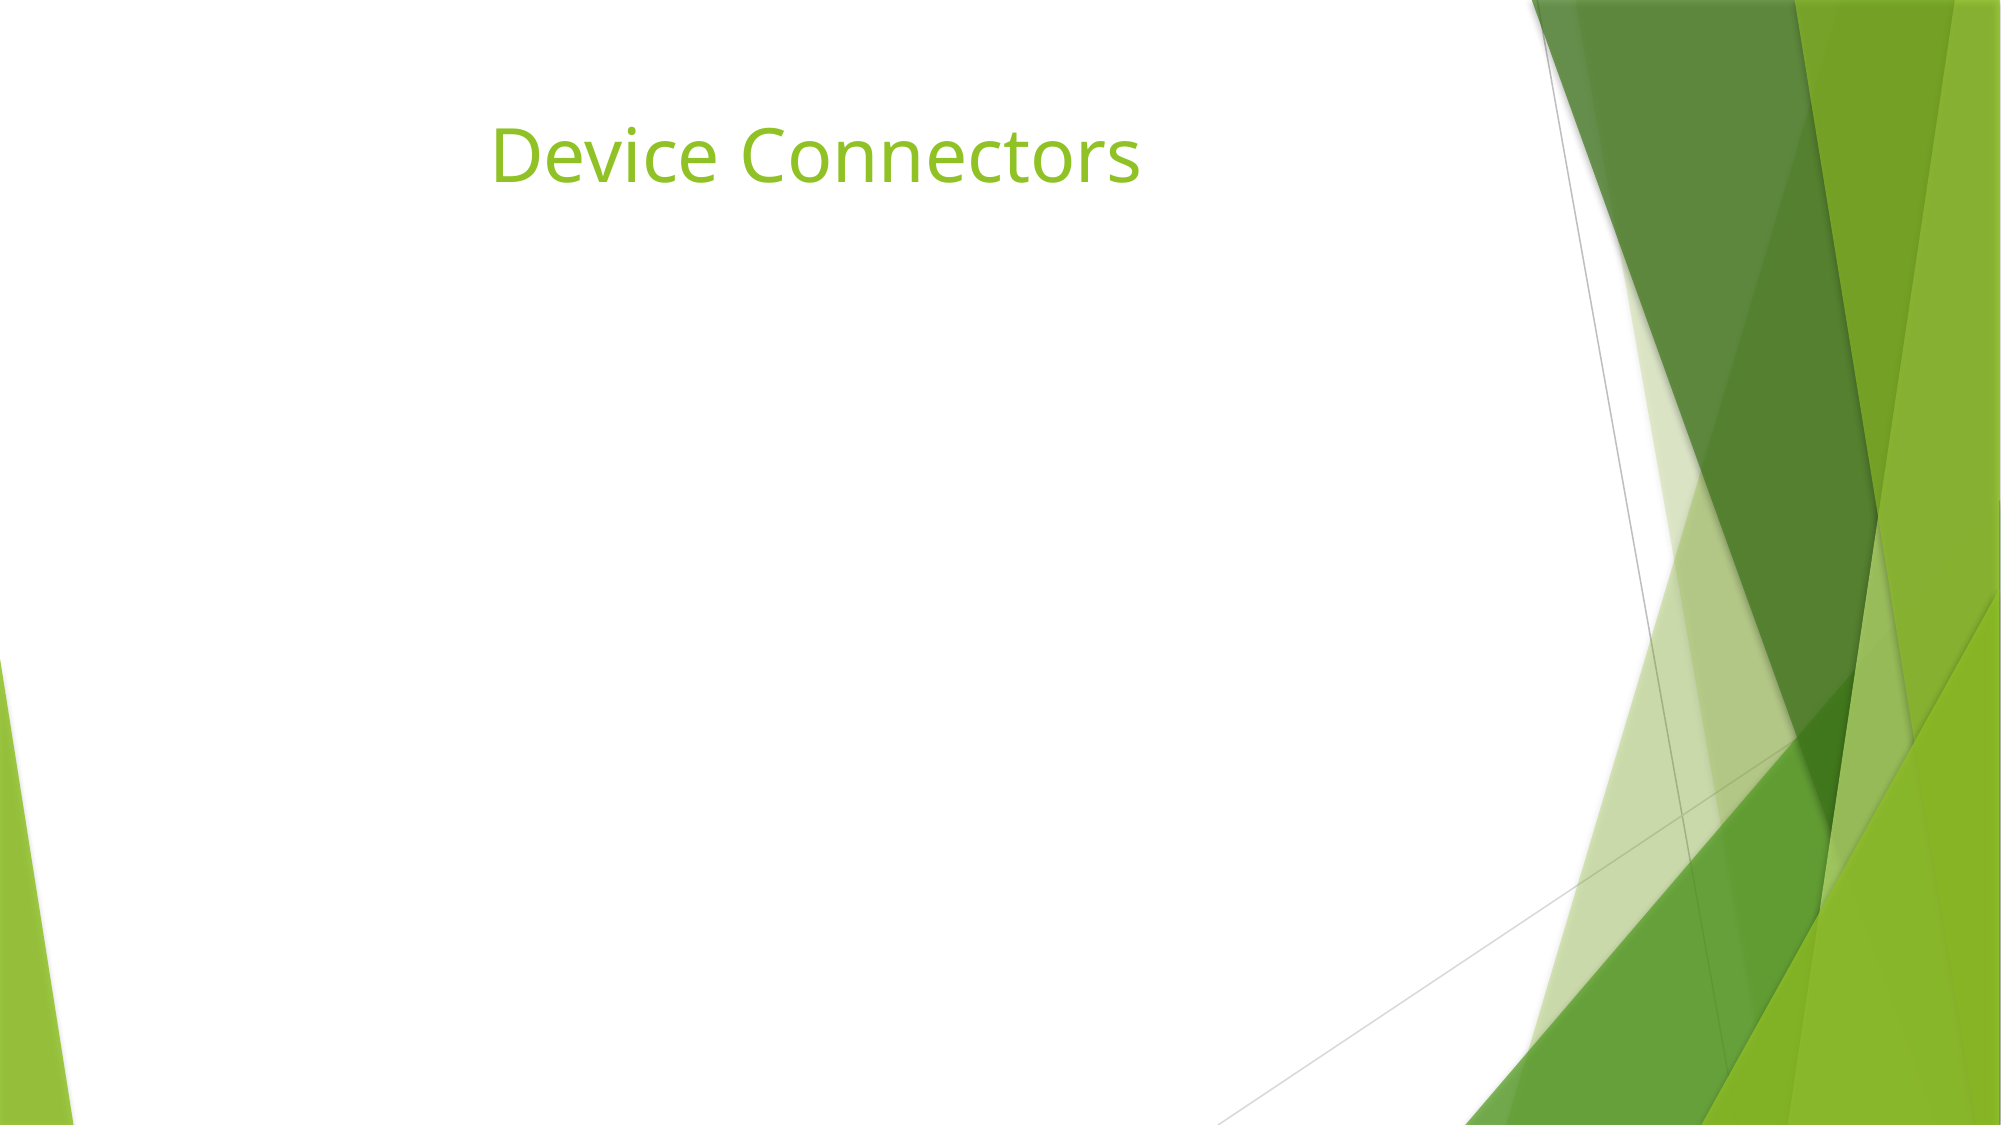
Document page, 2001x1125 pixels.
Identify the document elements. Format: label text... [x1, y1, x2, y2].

title Device Connectors [111, 99, 1522, 317]
